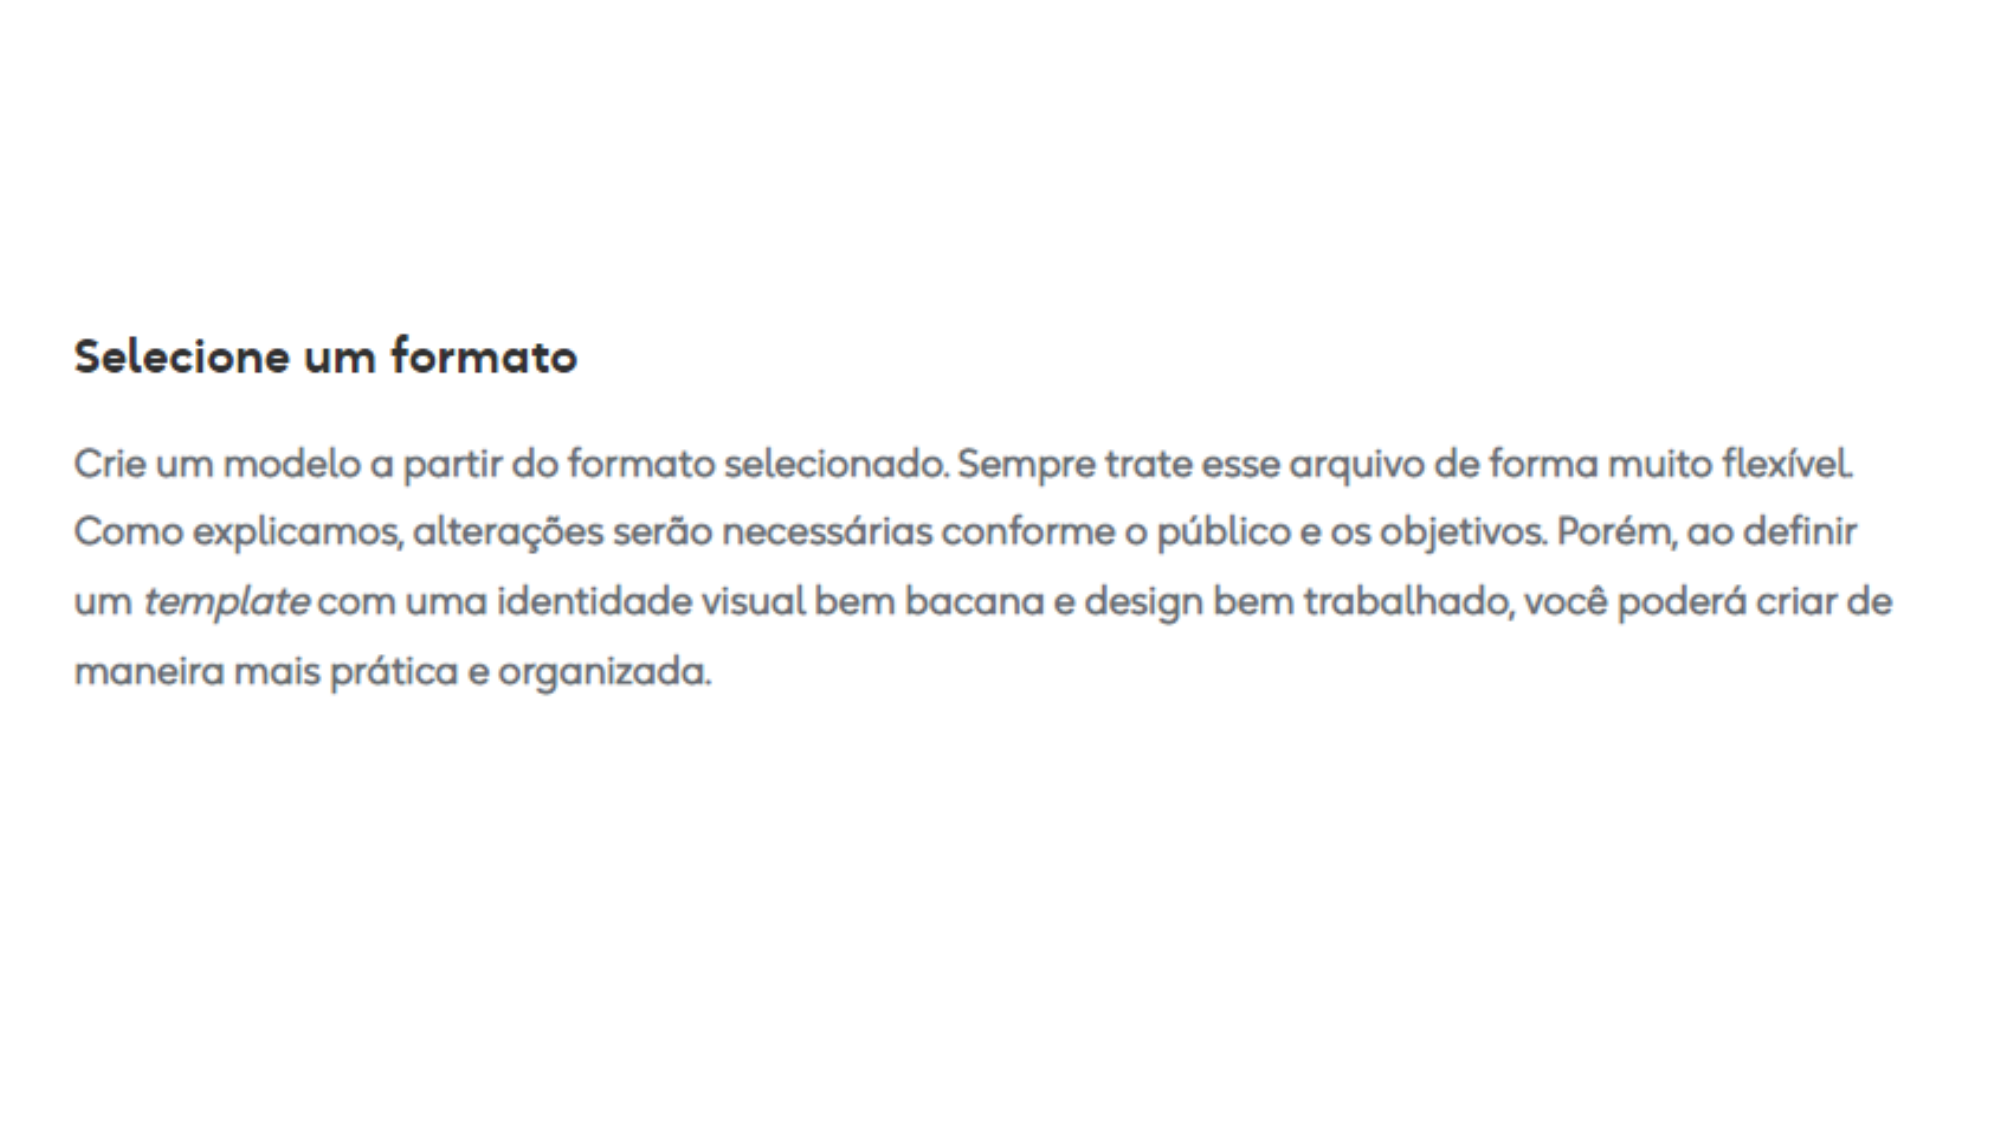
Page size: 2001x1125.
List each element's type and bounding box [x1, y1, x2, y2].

picture [0, 277, 2000, 735]
